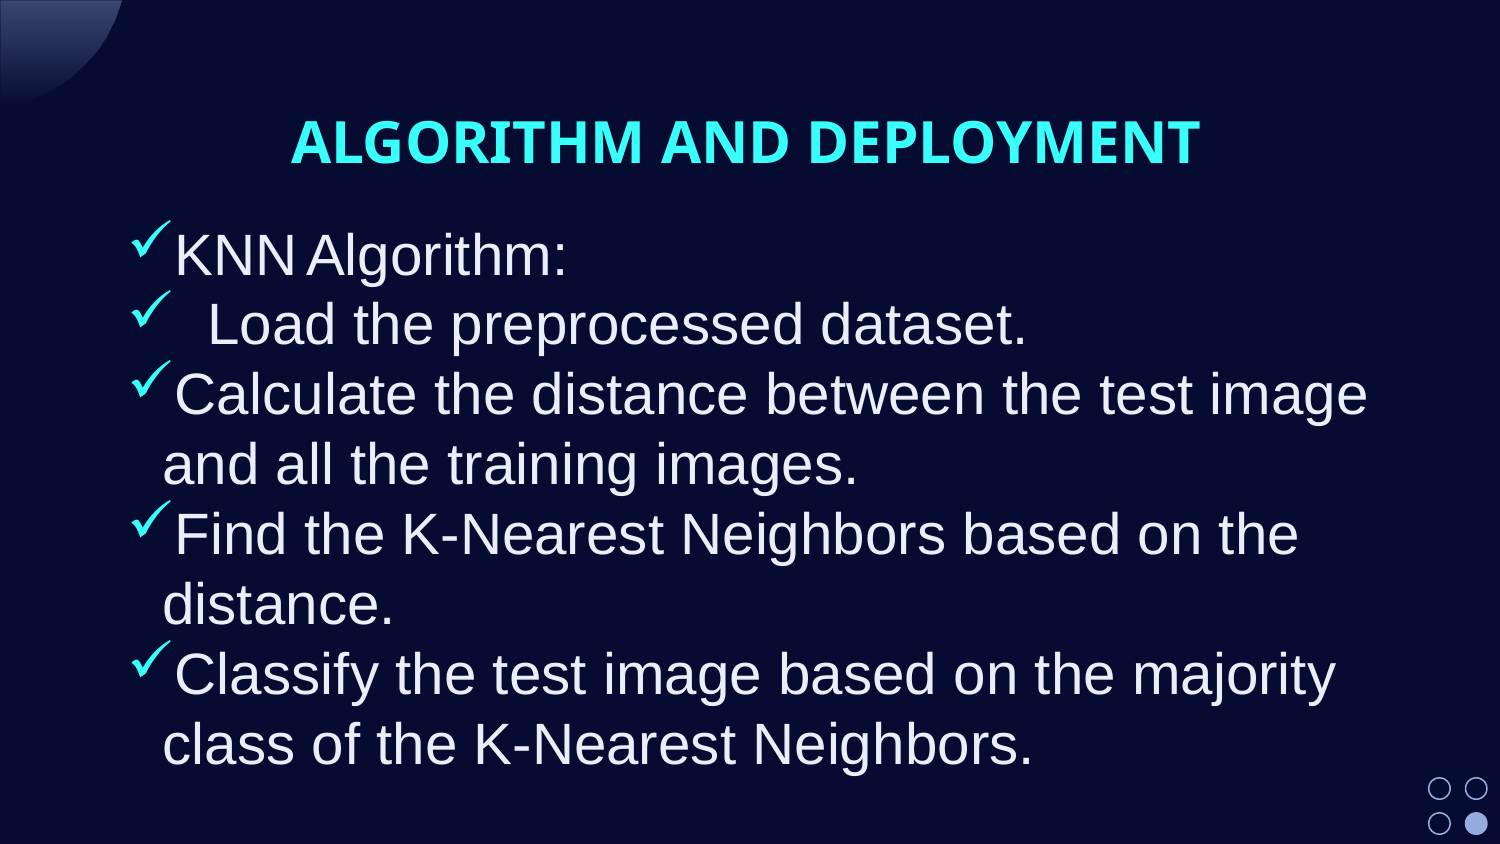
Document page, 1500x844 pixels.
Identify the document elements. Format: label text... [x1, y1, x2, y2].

title ALGORITHM AND DEPLOYMENT [112, 20, 1379, 142]
text_box KNN Algorithm: Load the preprocessed dataset. Calculate the distance between the test image and all the training images. Find the K-Nearest Neighbors based on the distance. Classify the test image based on the majority class of the K-Nearest Neighbors. [112, 209, 1435, 784]
